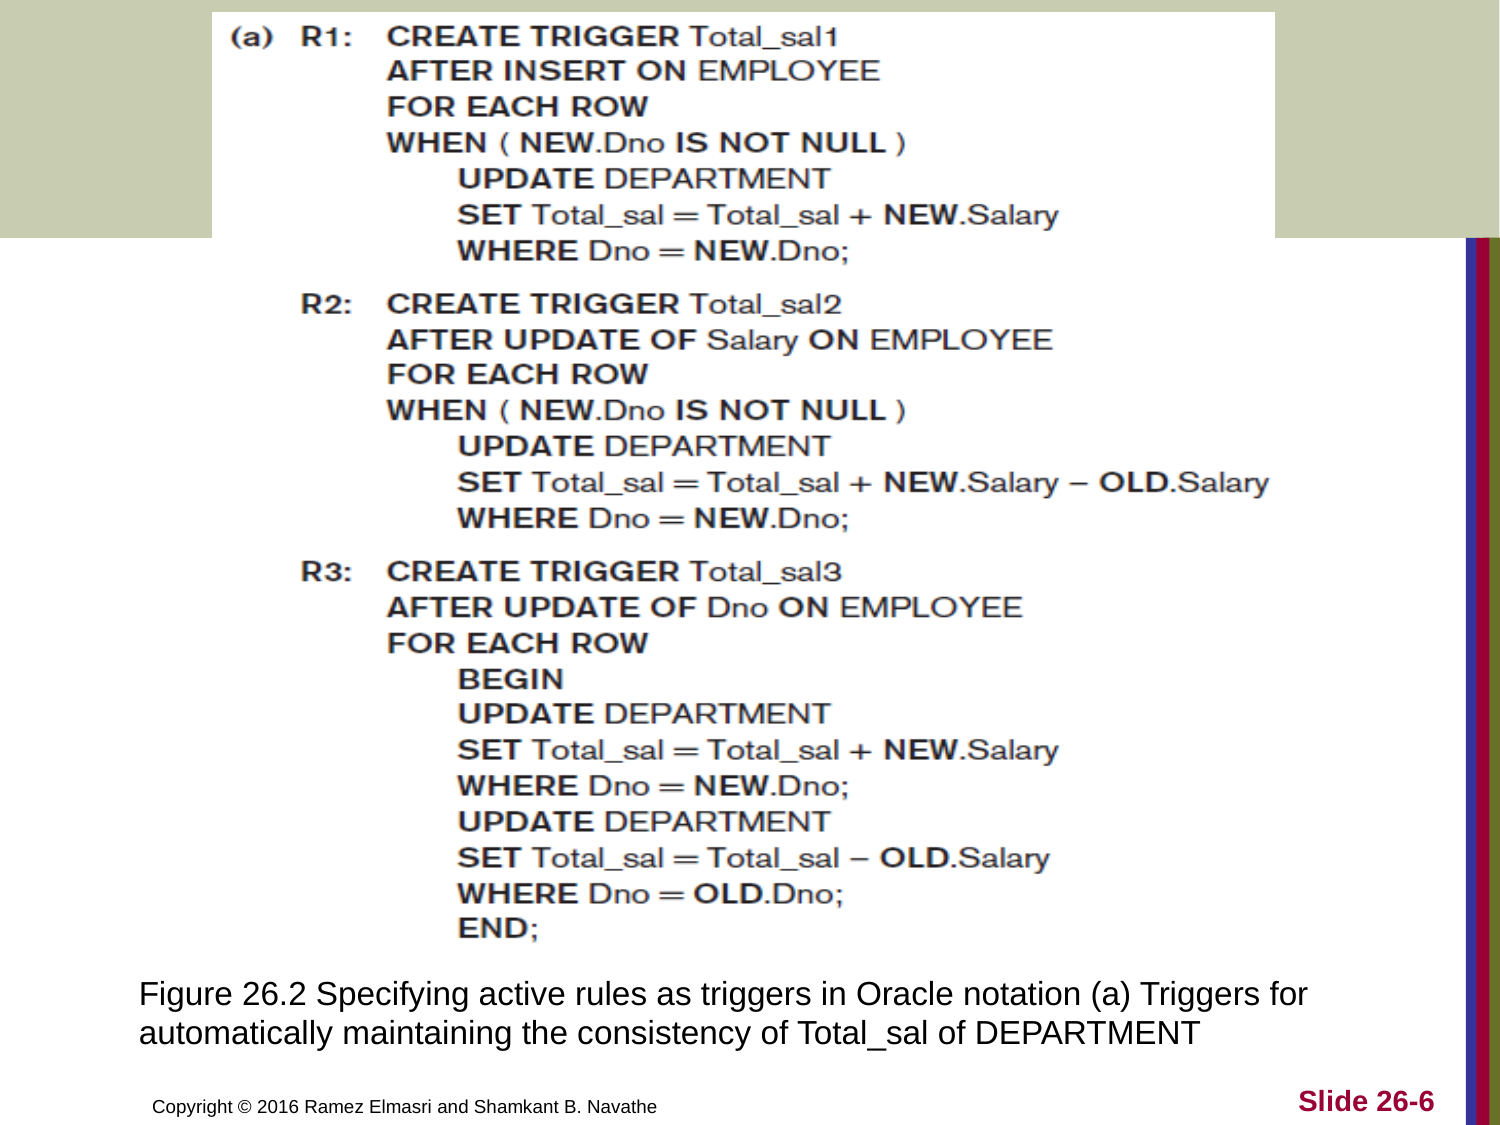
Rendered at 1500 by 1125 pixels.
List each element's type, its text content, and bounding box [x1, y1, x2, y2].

slide_number Slide 26-6 [1137, 1049, 1451, 1125]
text_box Figure 26.2 Specifying active rules as triggers in Oracle notation (a) Triggers for automatically maintaining the consistency of Total_sal of DEPARTMENT [124, 964, 1396, 1060]
picture [212, 12, 1276, 946]
